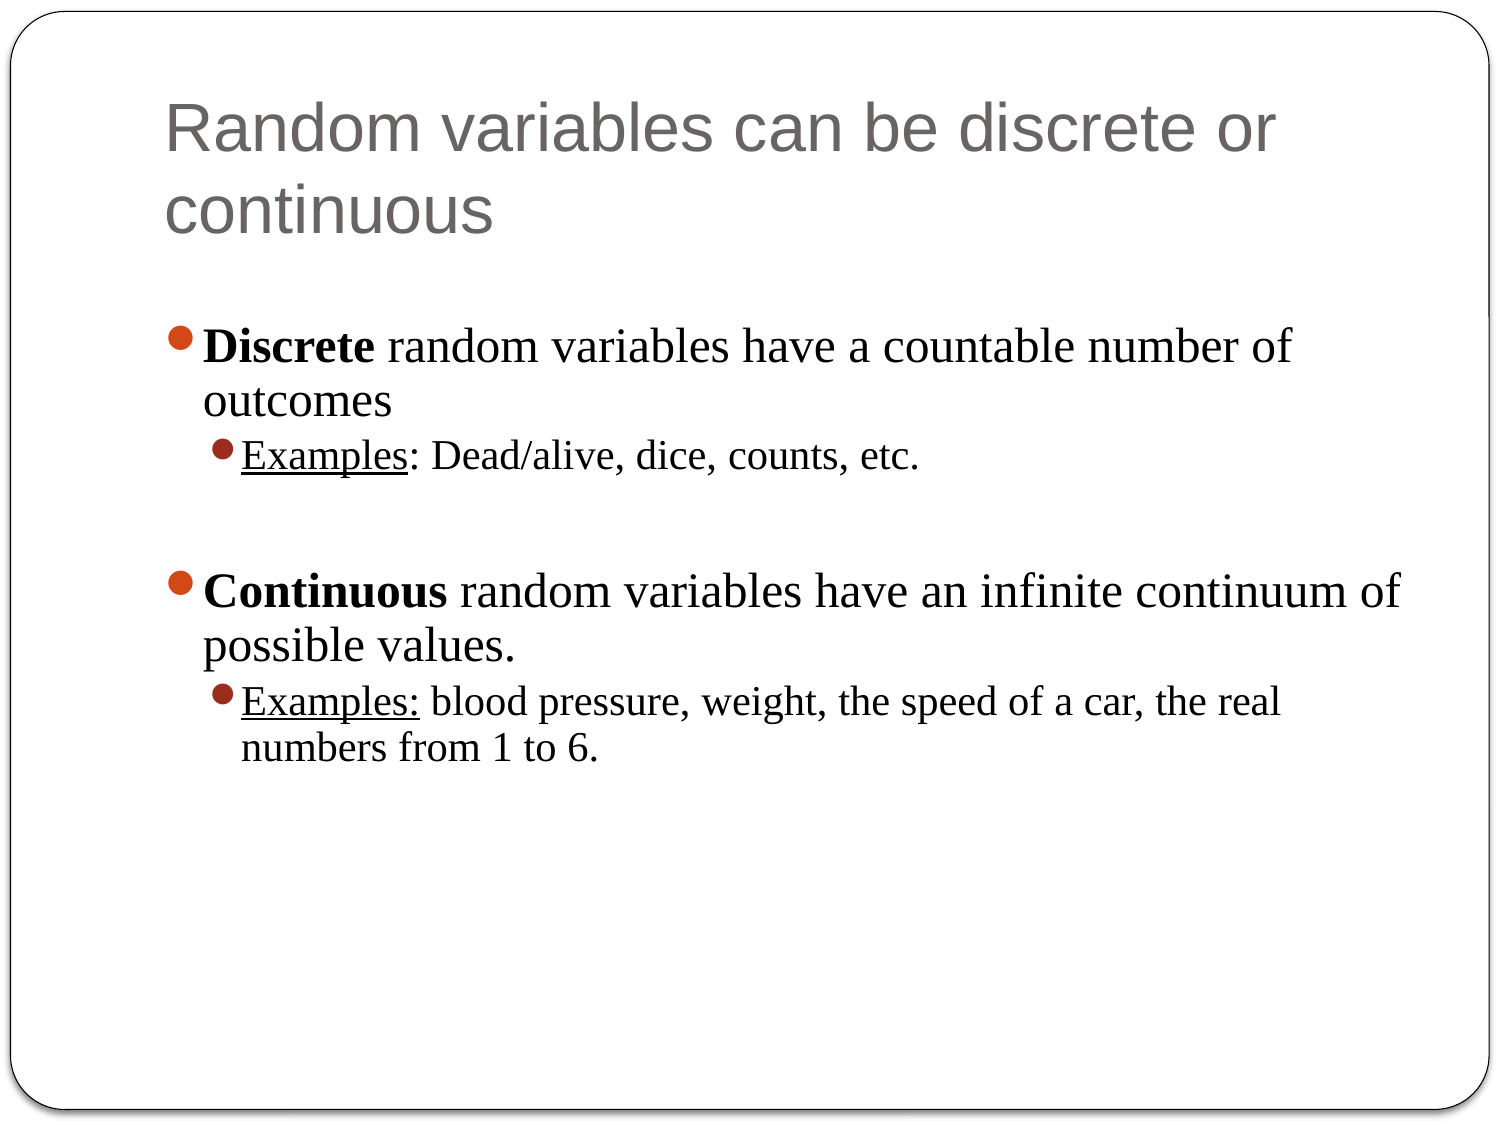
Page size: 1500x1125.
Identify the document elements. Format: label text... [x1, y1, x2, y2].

title Random variables can be discrete or continuous [150, 75, 1425, 263]
list Discrete random variables have a countable number of outcomes Examples: Dead/alive, dice, counts, etc. Continuous random variables have an infinite continuum of possible values. Examples: blood pressure, weight, the speed of a car, the real numbers from 1 to 6. [150, 312, 1425, 988]
